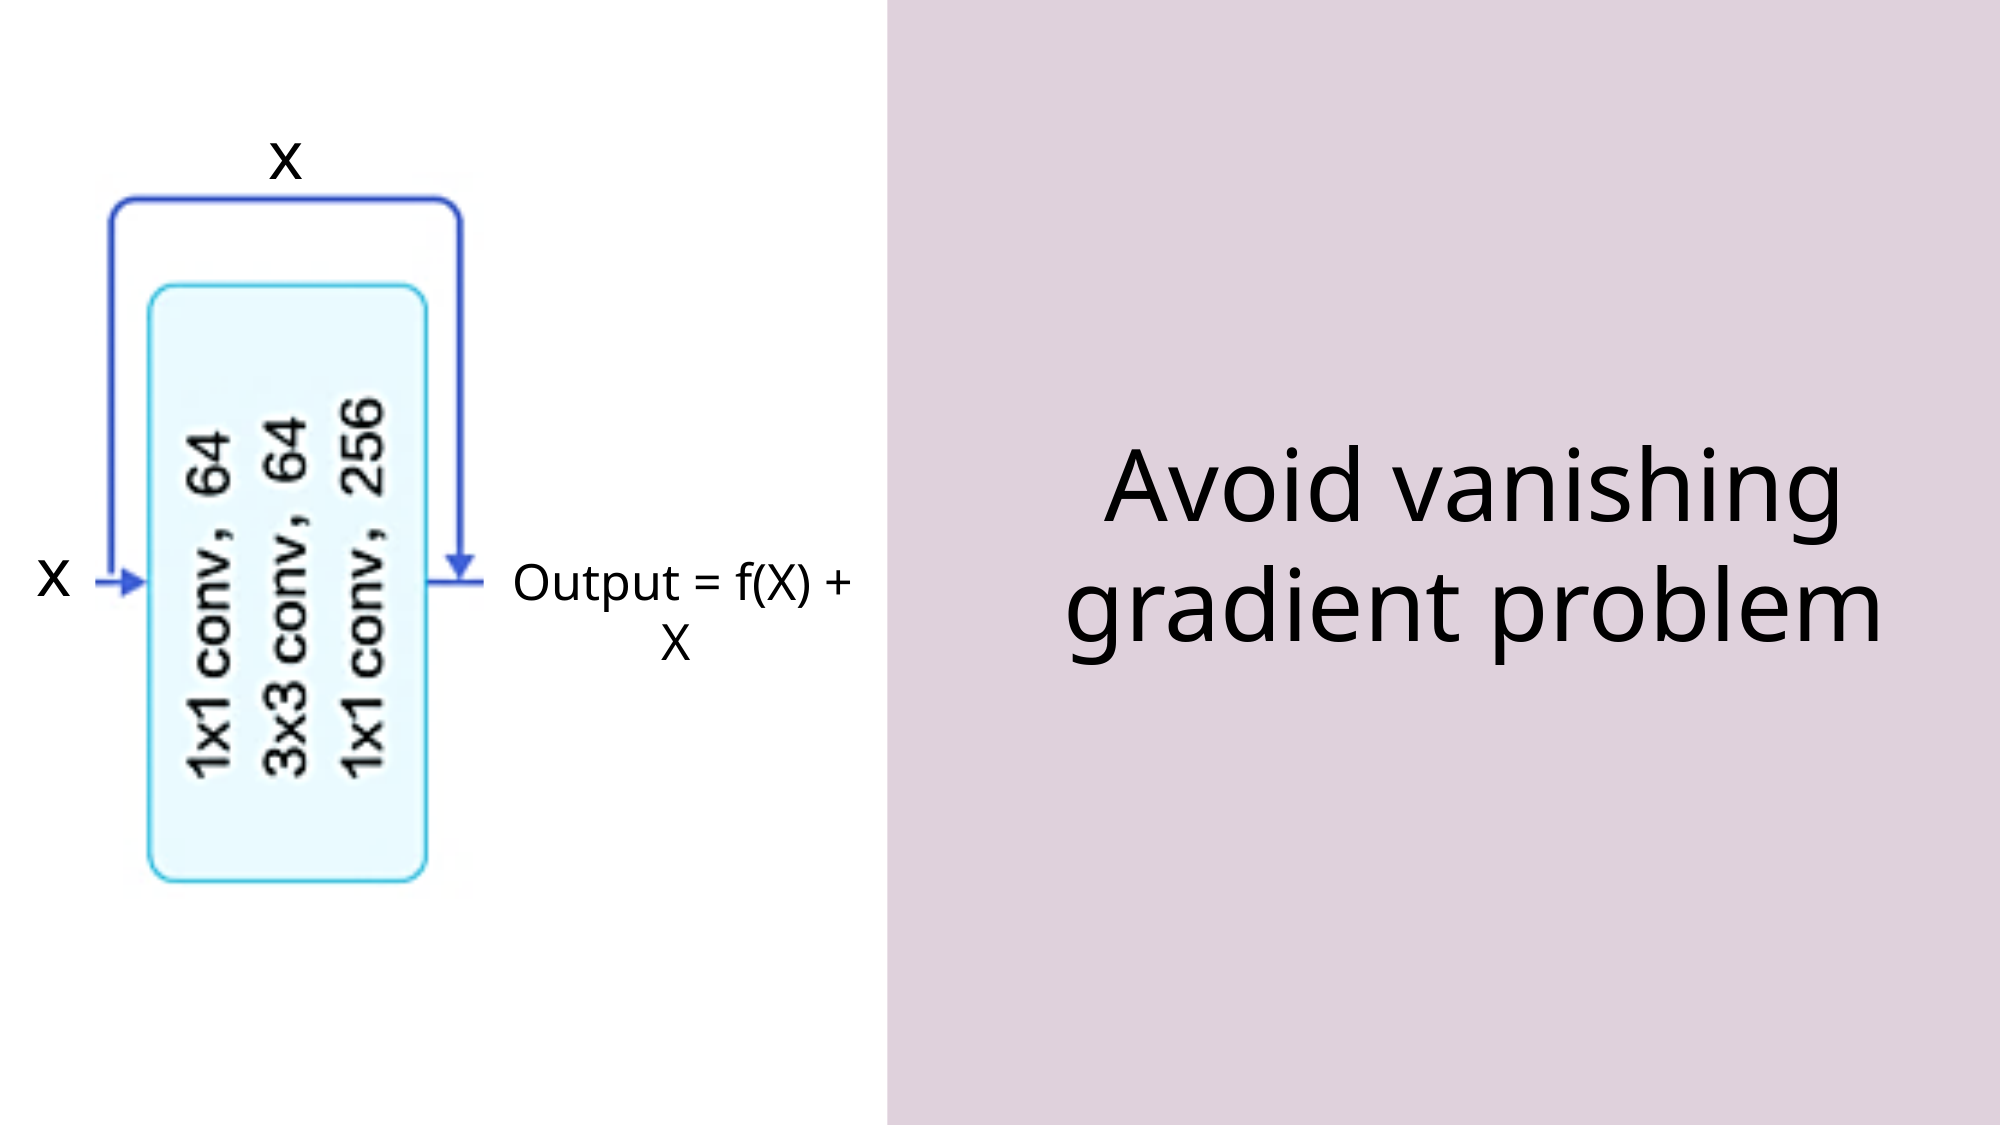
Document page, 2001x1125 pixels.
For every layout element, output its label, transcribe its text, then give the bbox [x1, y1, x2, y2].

picture [95, 172, 484, 918]
text_box Avoid vanishing gradient problem [1046, 414, 1905, 669]
text_box x [253, 105, 327, 172]
text_box [0, 0, 886, 1125]
text_box x [21, 522, 95, 618]
text_box [886, 0, 2000, 1125]
text_box Output = f(X) + X [484, 542, 888, 678]
